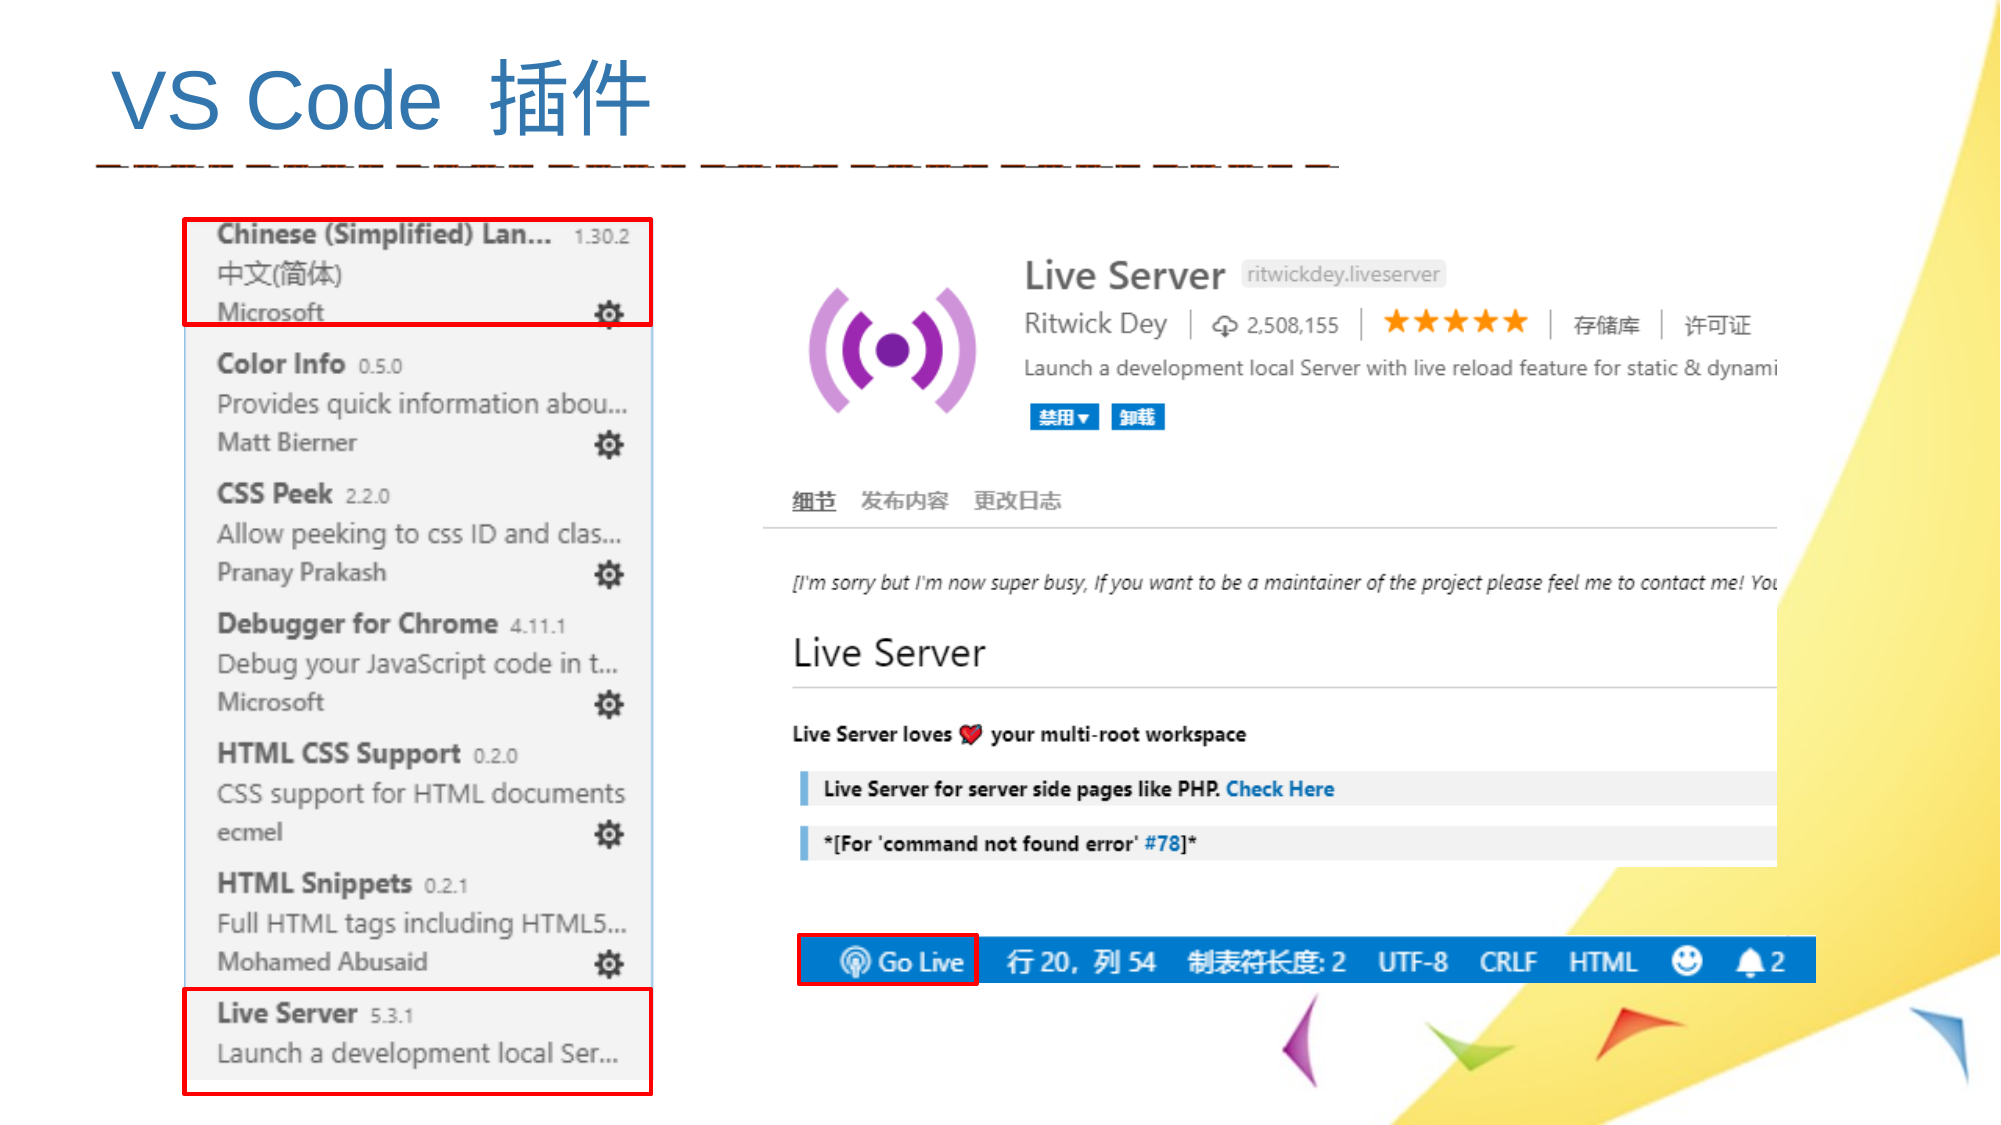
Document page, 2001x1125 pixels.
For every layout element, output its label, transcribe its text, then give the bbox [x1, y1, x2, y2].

picture [184, 219, 658, 1080]
picture [88, 0, 2000, 1125]
list VS Code 插件 [96, 38, 1441, 141]
text_box [184, 1080, 652, 1095]
